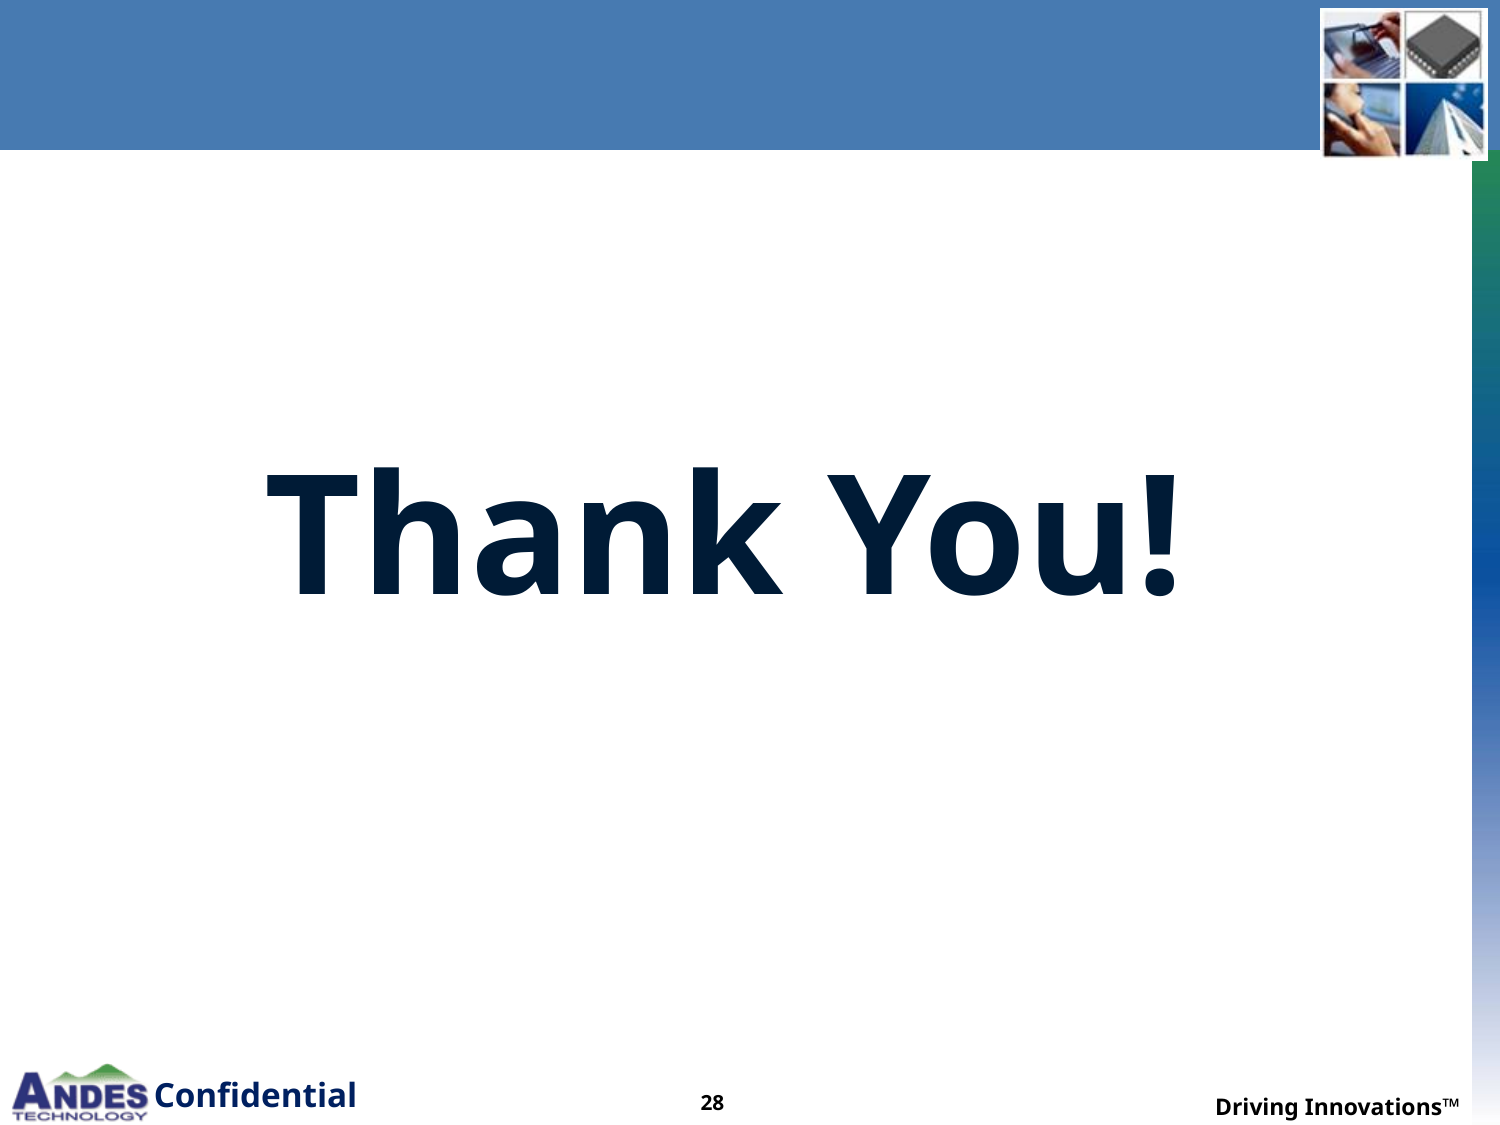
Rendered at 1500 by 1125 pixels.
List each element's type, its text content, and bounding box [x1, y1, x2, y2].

picture [1320, 8, 1500, 1125]
picture [0, 1063, 163, 1123]
list Thank You! [0, 172, 1458, 965]
